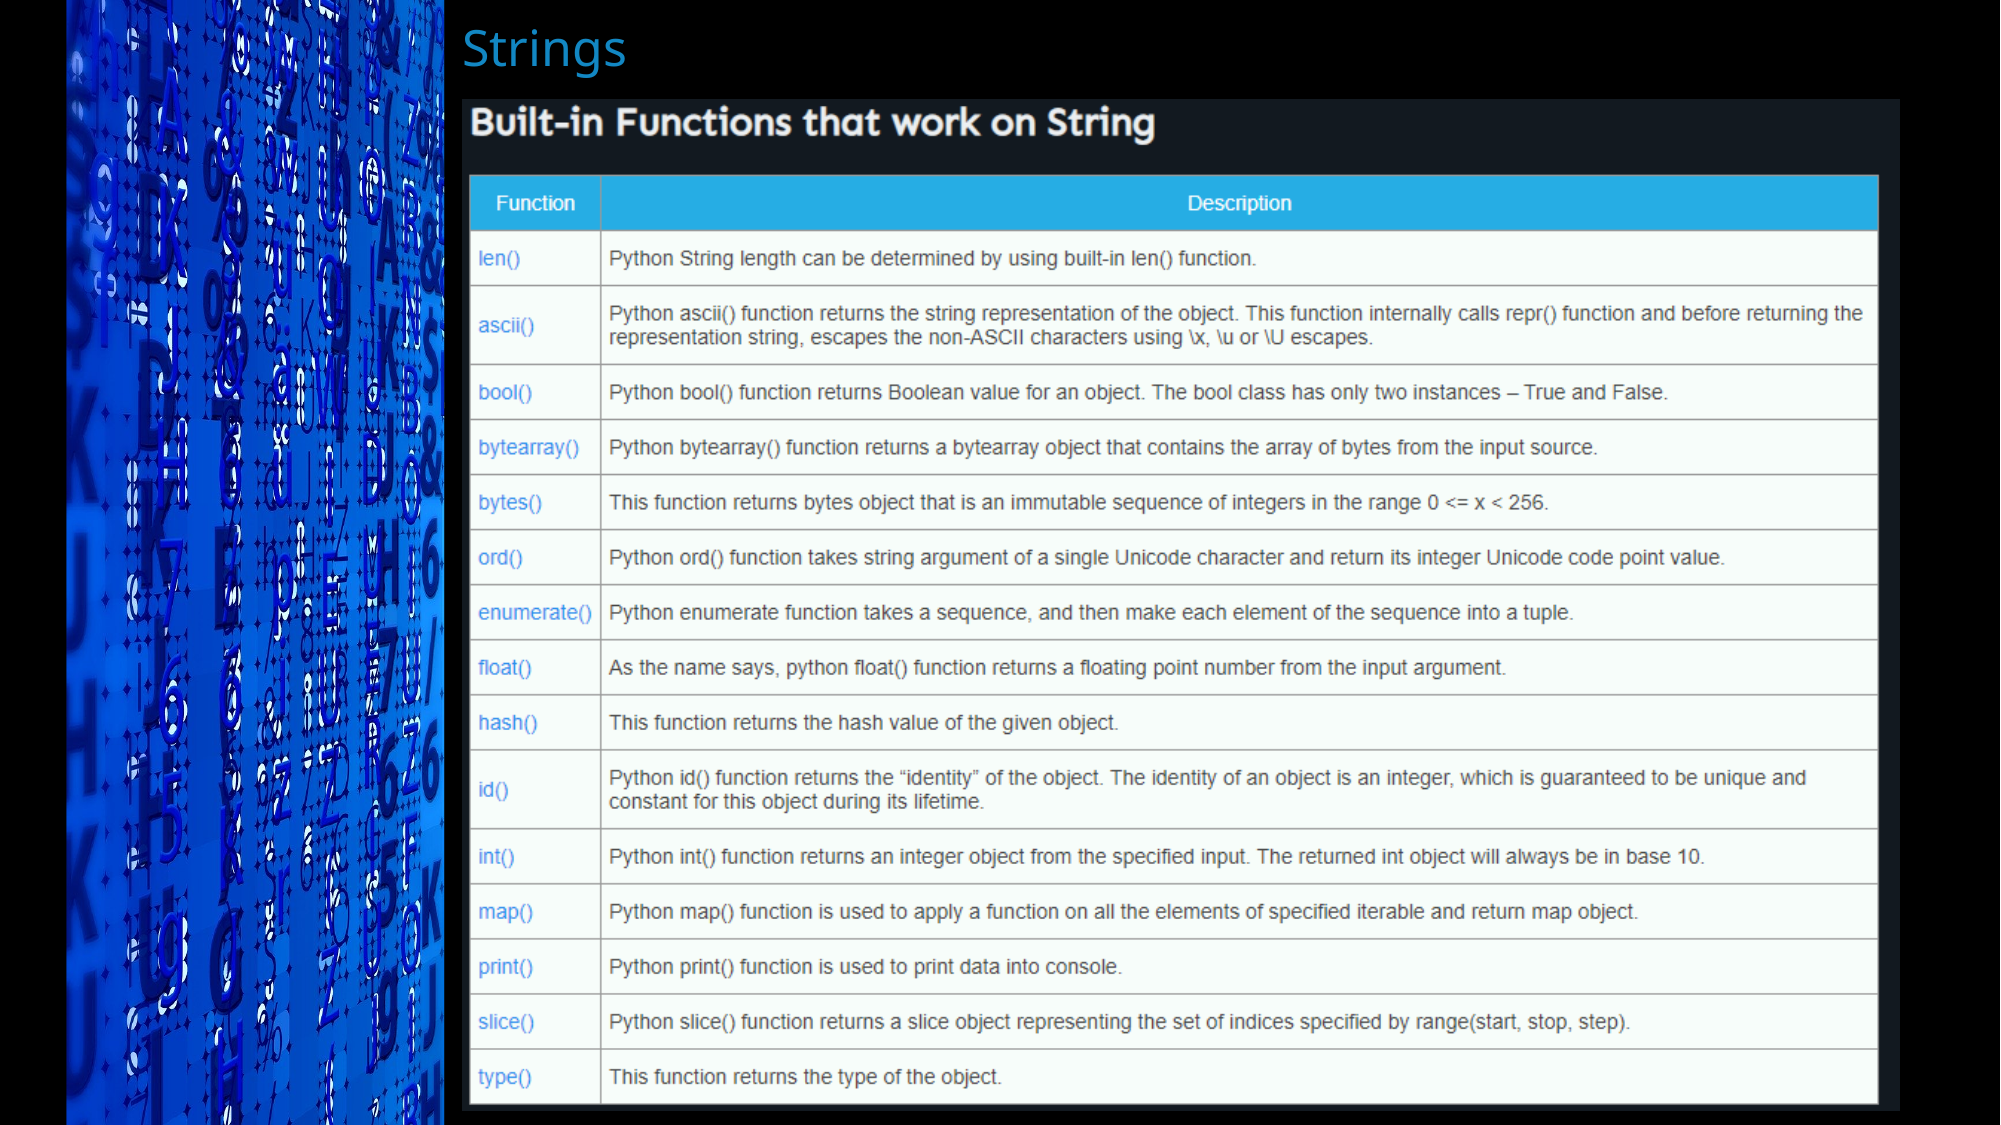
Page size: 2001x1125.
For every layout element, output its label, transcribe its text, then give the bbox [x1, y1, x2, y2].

picture [462, 99, 1901, 1112]
text_box Strings [460, 14, 2000, 77]
picture [66, 0, 445, 1125]
